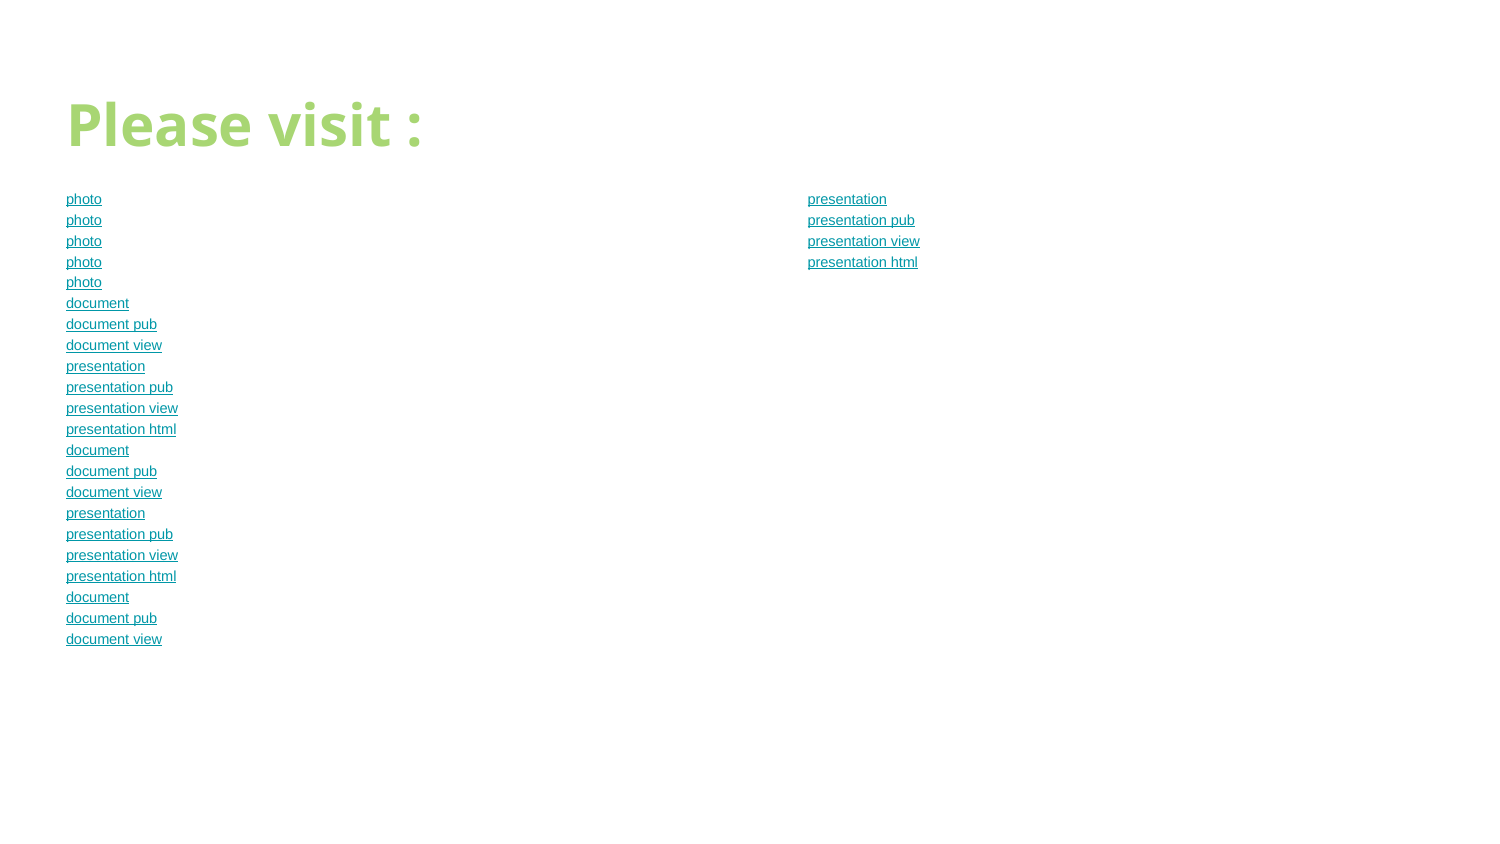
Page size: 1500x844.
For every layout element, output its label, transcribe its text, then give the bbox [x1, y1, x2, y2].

list photo photo photo photo photo document document pub document view presentation presentation pub presentation view presentation html document document pub document view presentation presentation pub presentation view presentation html document document pub document view [51, 189, 708, 750]
list presentation presentation pub presentation view presentation html [792, 189, 1449, 750]
title Please visit : [51, 72, 1449, 167]
